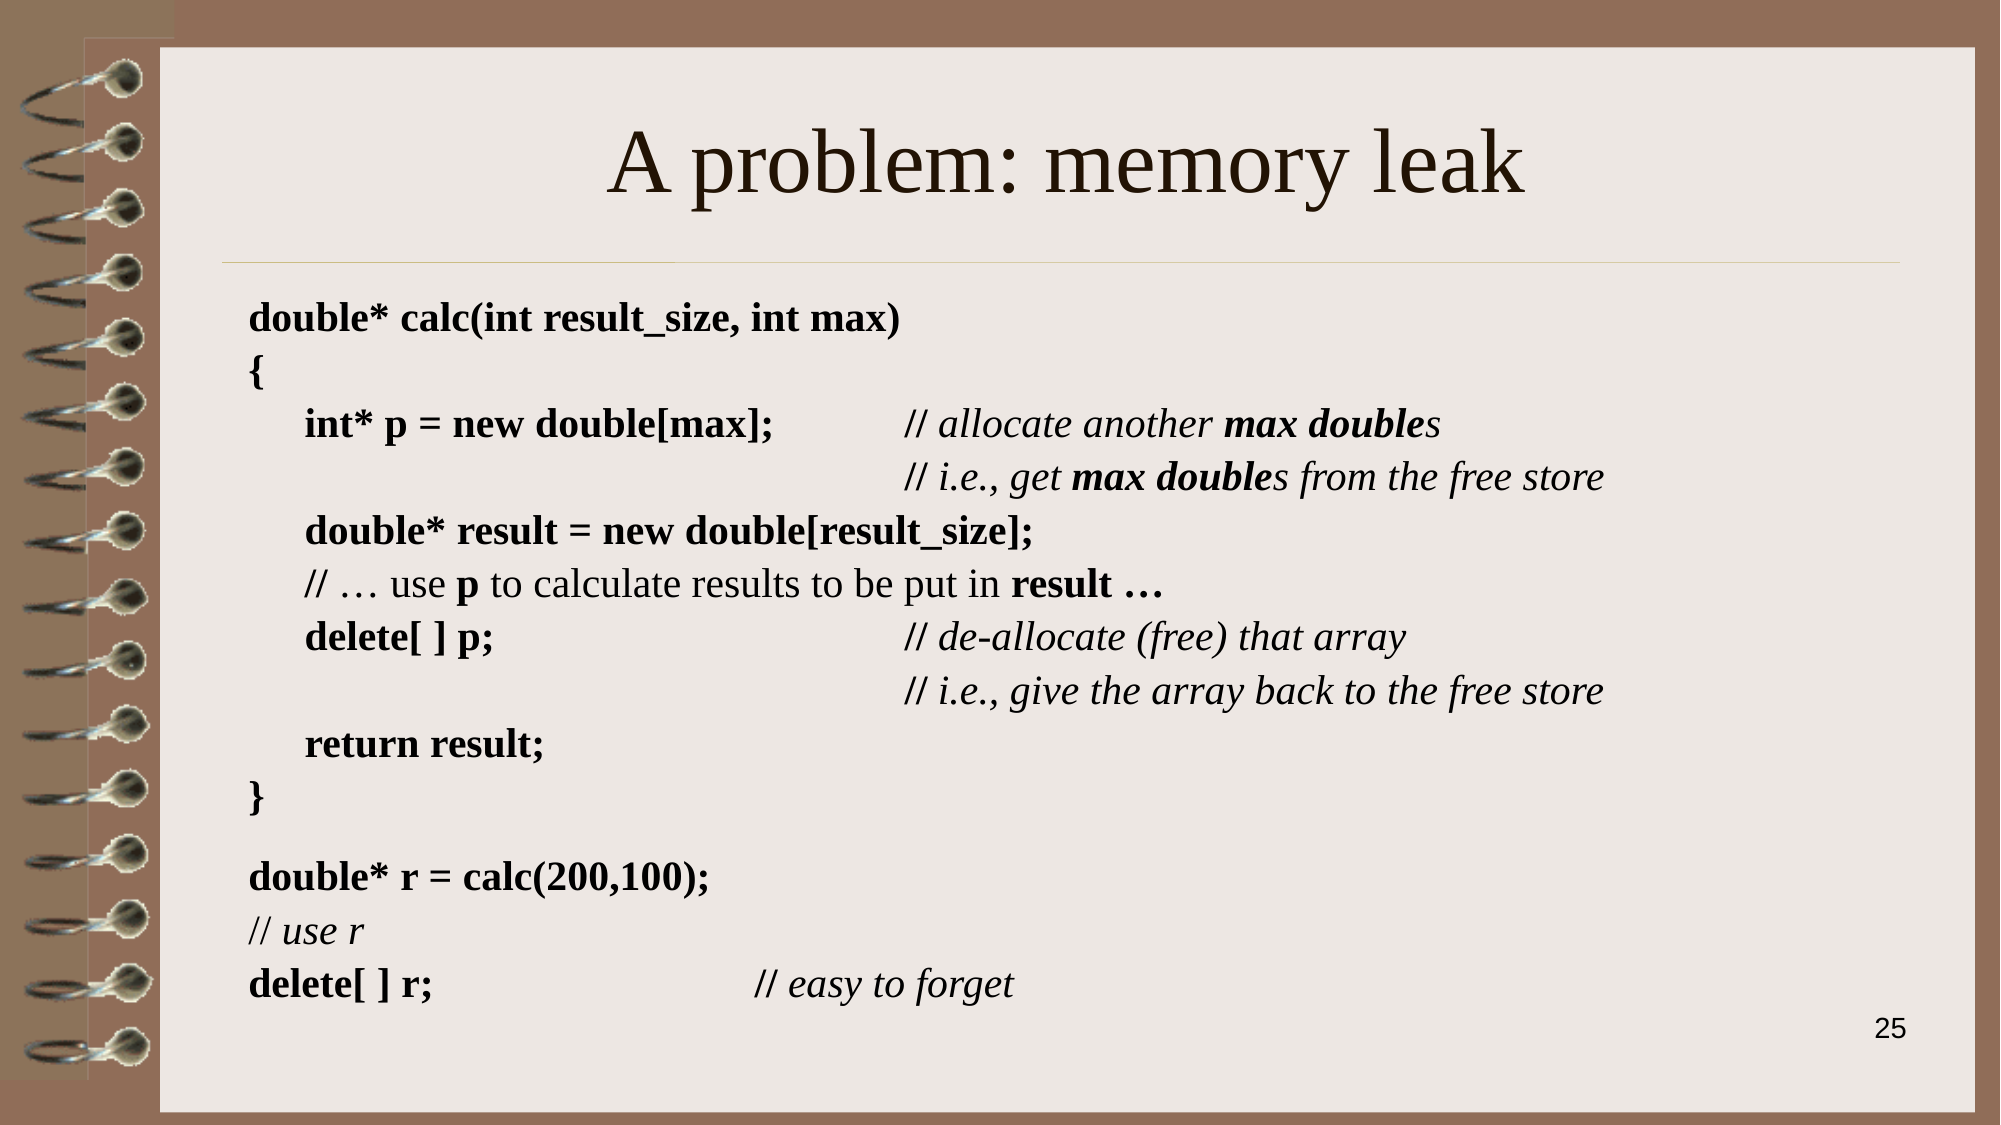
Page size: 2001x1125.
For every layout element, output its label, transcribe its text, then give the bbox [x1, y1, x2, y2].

picture [0, 0, 175, 1080]
slide_number 25 [1505, 1001, 1922, 1077]
title A problem: memory leak [233, 62, 1900, 250]
list double* calc(int result_size, int max) { int* p = new double[max]; // allocate another max doubles // i.e., get max doubles from the free store double* result = new double[result_size]; // … use p to calculate results to be put in result … delete[ ] p; // de-allocate (free) that array // i.e., give the array back to the free store return result; } double* r = calc(200,100); // use r delete[ ] r; // easy to forget [233, 287, 1900, 963]
